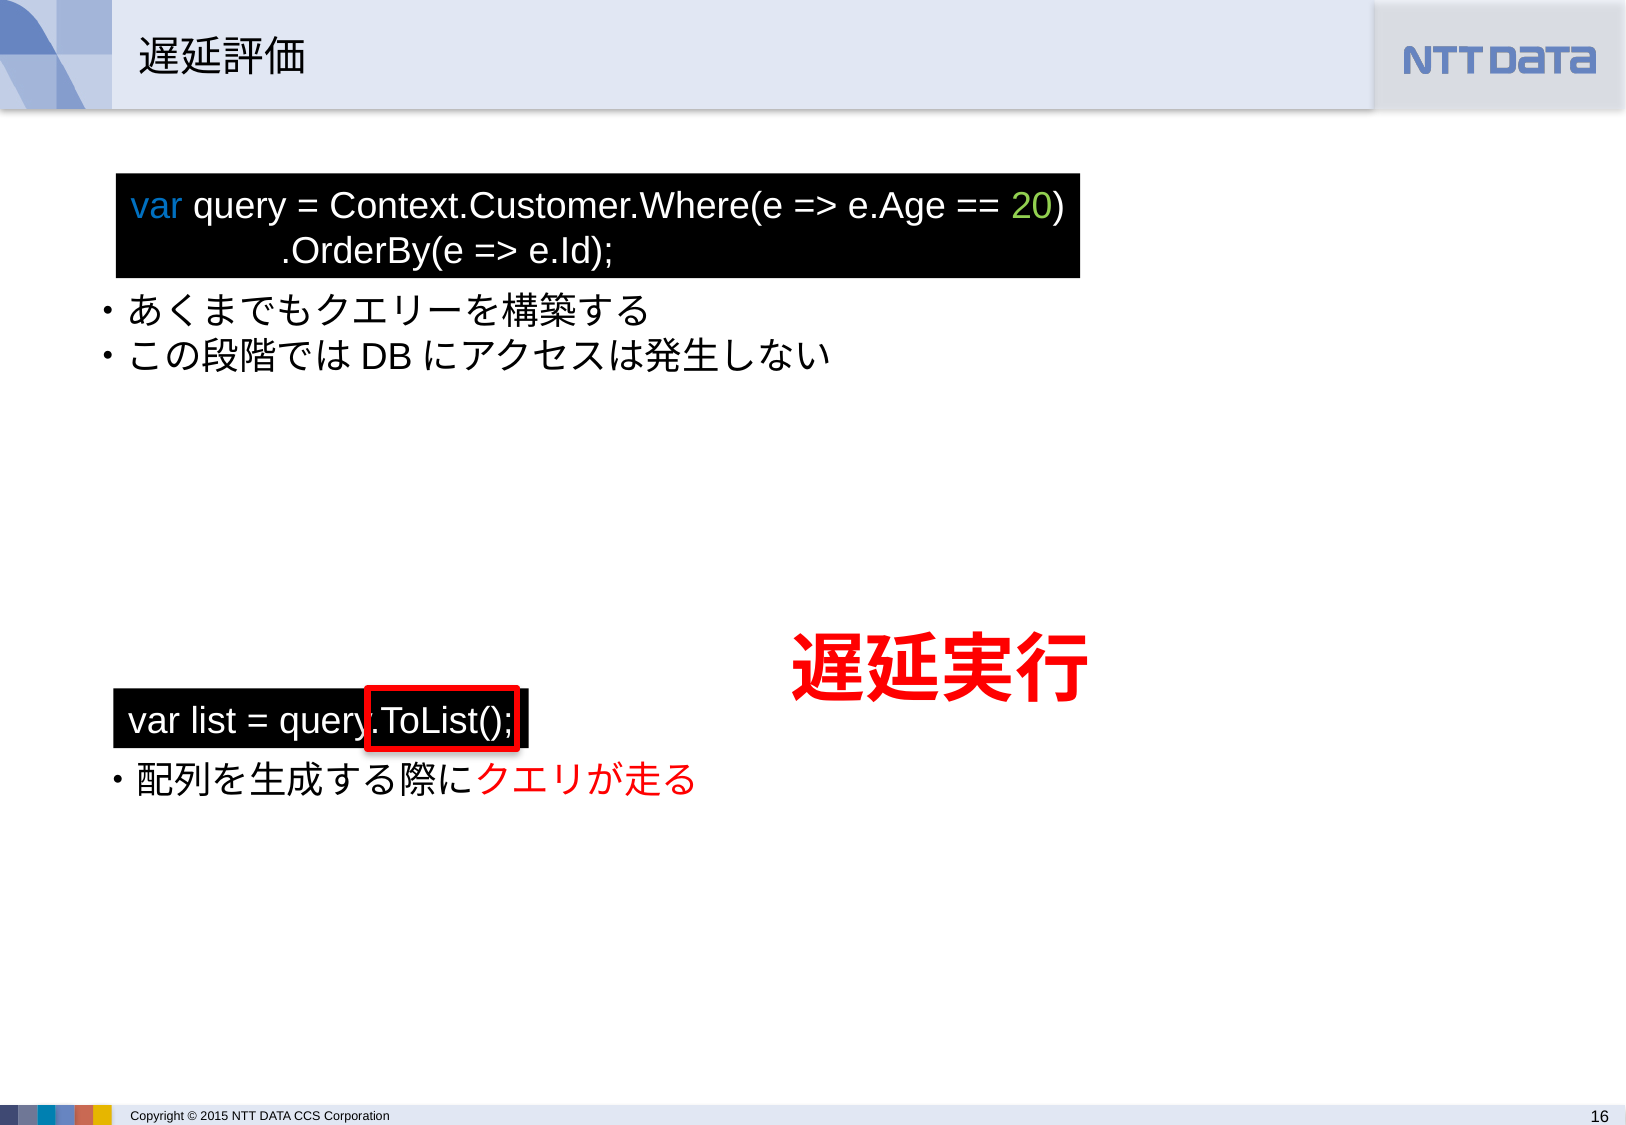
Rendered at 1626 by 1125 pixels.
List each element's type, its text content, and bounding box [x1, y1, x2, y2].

text_box 遅延実行 [775, 612, 1106, 718]
text_box var list = query.ToList(); [113, 688, 365, 748]
text_box var list = query.ToList(); [518, 688, 529, 748]
title 遅延評価 [110, 0, 1363, 110]
picture [1404, 46, 1596, 74]
text_box var query = Context.Customer.Where(e => e.Age == 20) .OrderBy(e => e.Id); [115, 173, 1081, 279]
text_box ・配列を生成する際にクエリが走る [84, 748, 715, 809]
text_box [367, 688, 518, 750]
picture [0, 0, 110, 109]
text_box ・あくまでもクエリーを構築する ・この段階ではDBにアクセスは発生しない [74, 279, 848, 385]
